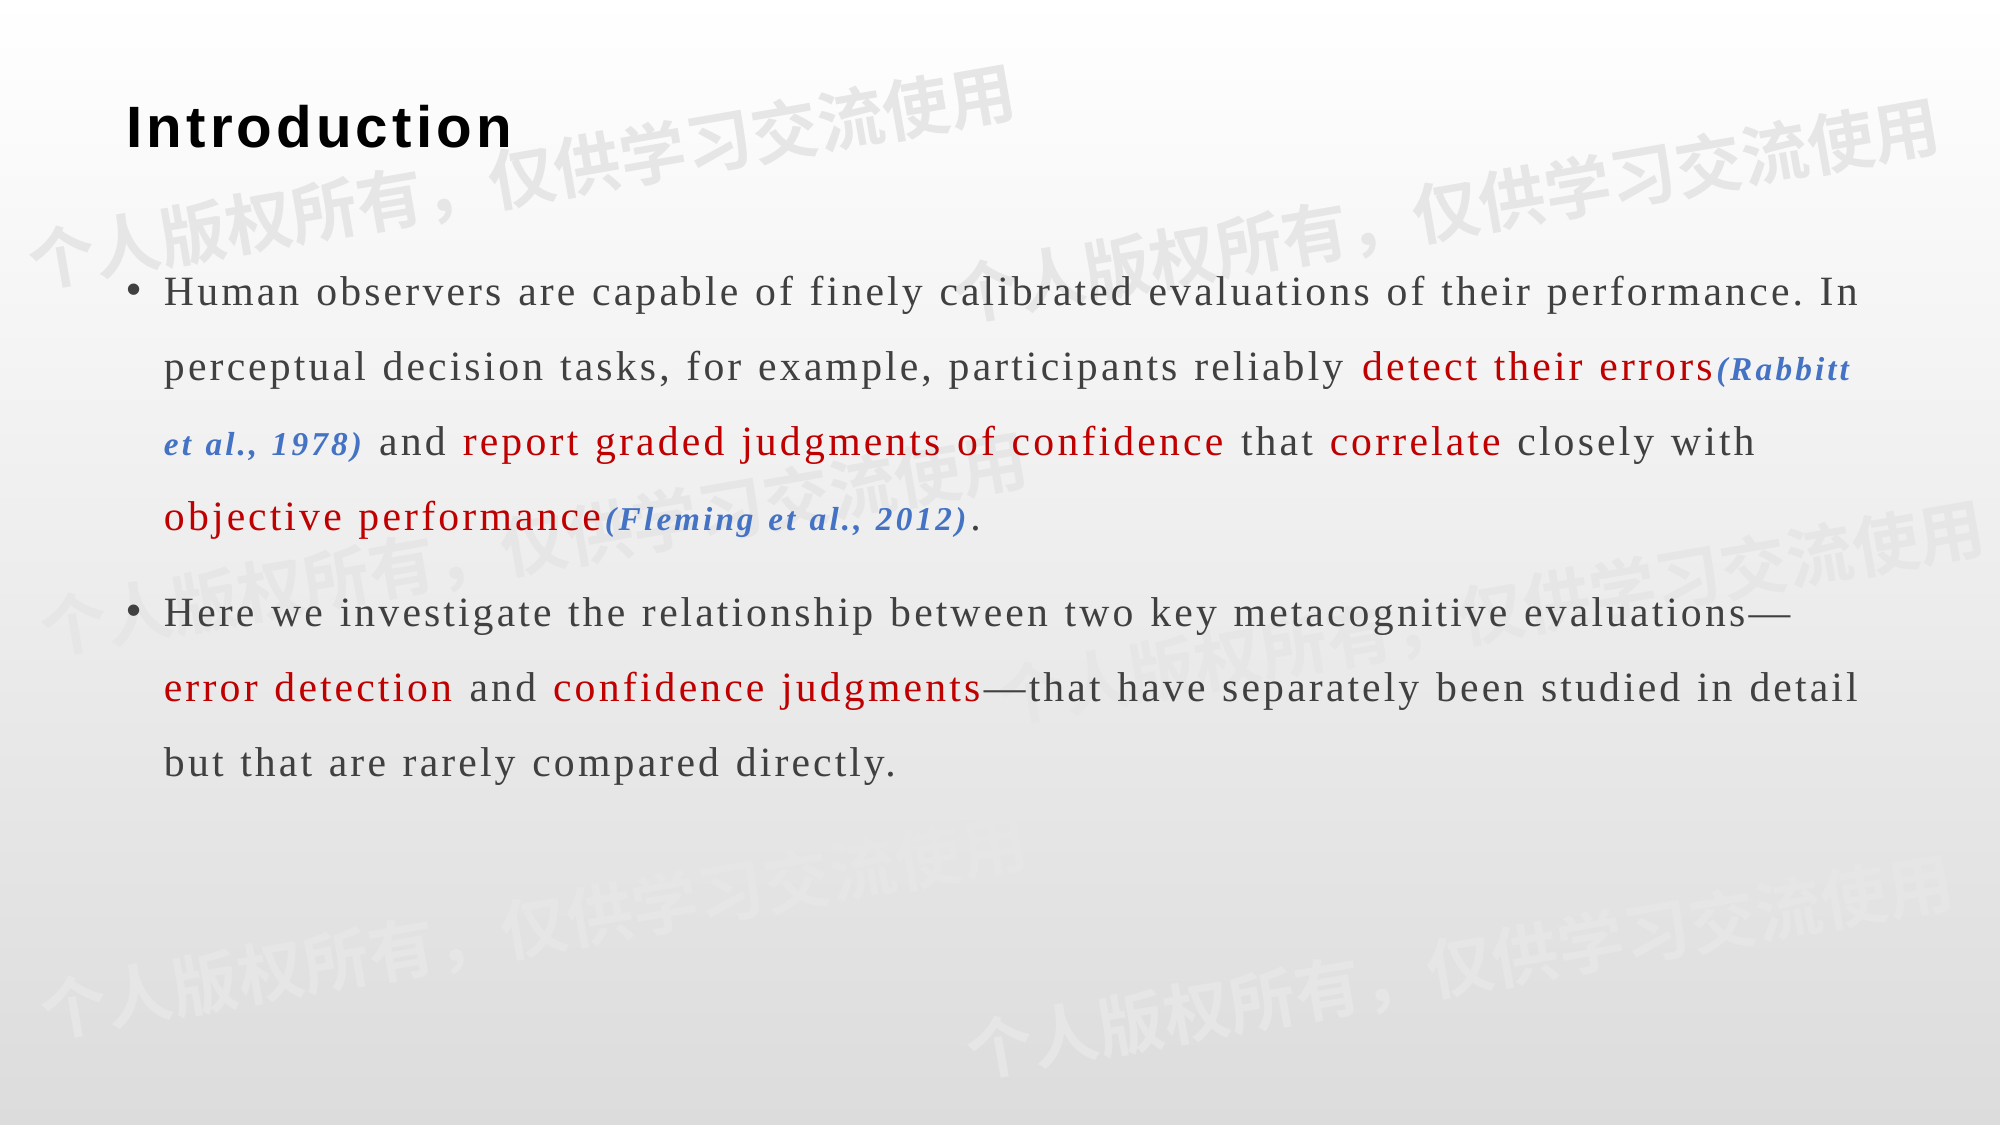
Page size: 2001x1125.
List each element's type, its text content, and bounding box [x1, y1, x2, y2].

list Human observers are capable of finely calibrated evaluations of their performance. In perceptual decision tasks, for example, participants reliably detect their errors(Rabbitt et al., 1978) and report graded judgments of confidence that correlate closely with objective performance(Fleming et al., 2012). Here we investigate the relationship between two key metacognitive evaluations—error detection and confidence judgments—that have separately been studied in detail but that are rarely compared directly. [109, 239, 1891, 1040]
title Introduction [109, 70, 1891, 178]
